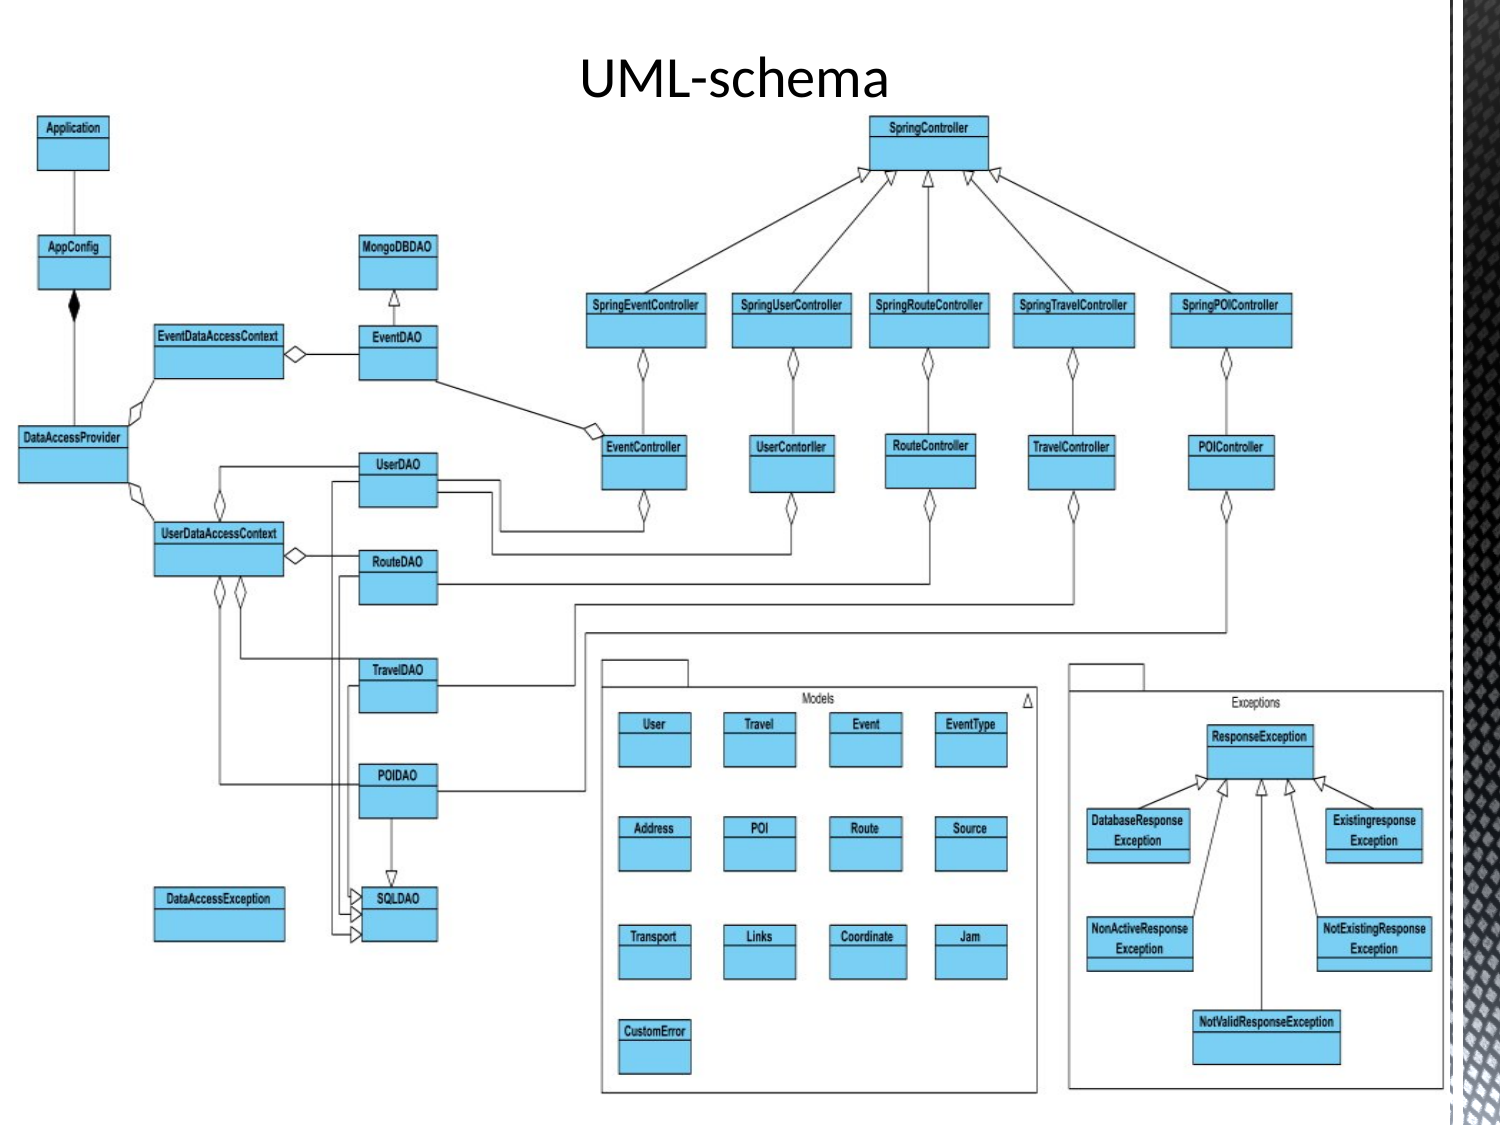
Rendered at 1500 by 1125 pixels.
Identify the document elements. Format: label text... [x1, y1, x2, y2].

picture [17, 0, 1500, 1125]
title UML-schema [442, 0, 906, 112]
